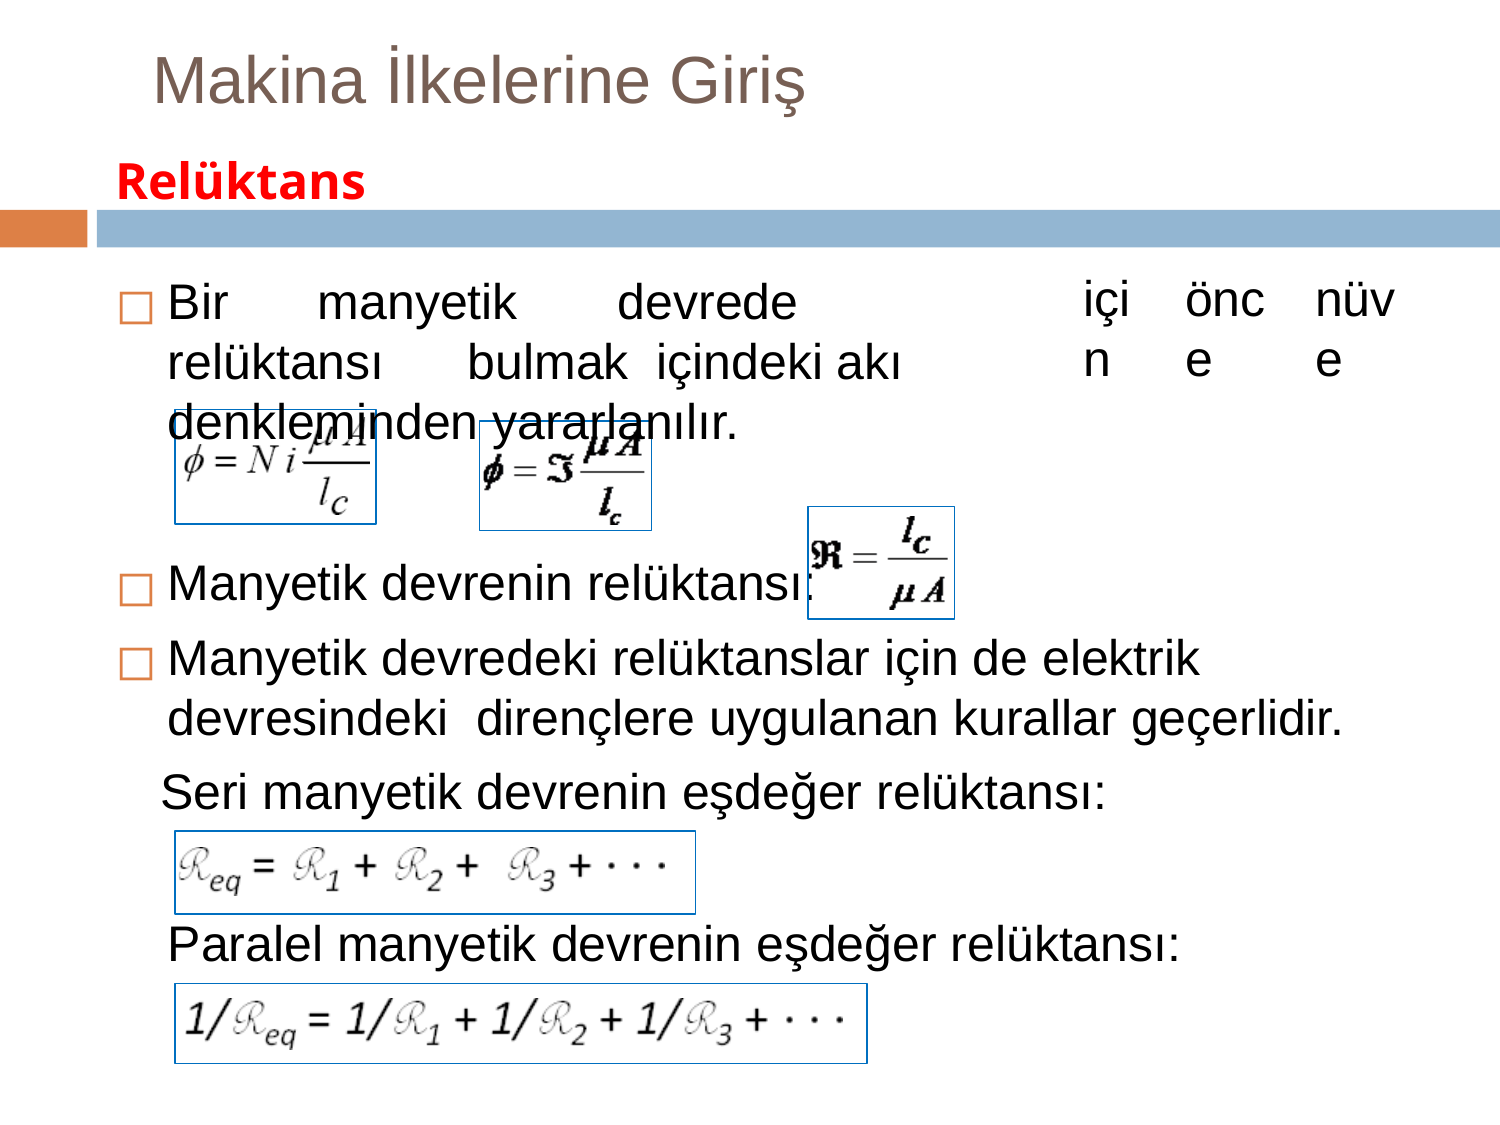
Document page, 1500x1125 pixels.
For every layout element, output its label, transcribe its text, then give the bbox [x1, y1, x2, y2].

text_box önce [1183, 264, 1286, 329]
text_box [174, 831, 696, 914]
text_box [479, 421, 652, 531]
text_box Manyetik devrenin relüktansı: Manyetik devredeki relüktanslar için de elektrik devresindeki dirençlere uygulanan kurallar geçerlidir. Seri manyetik devrenin eşdeğer relüktansı: Paralel manyetik devrenin eşdeğer relüktansı: [113, 533, 1417, 972]
text_box [174, 983, 868, 1064]
text_box nüve [1313, 264, 1417, 329]
text_box için [1081, 264, 1157, 329]
text_box [174, 409, 376, 524]
text_box Relüktans Bir manyetik devrede relüktansı bulmak içindeki akı denkleminden yararlanılır. [113, 147, 1055, 389]
title Makina İlkelerine Giriş [113, 34, 977, 120]
text_box [807, 506, 955, 619]
